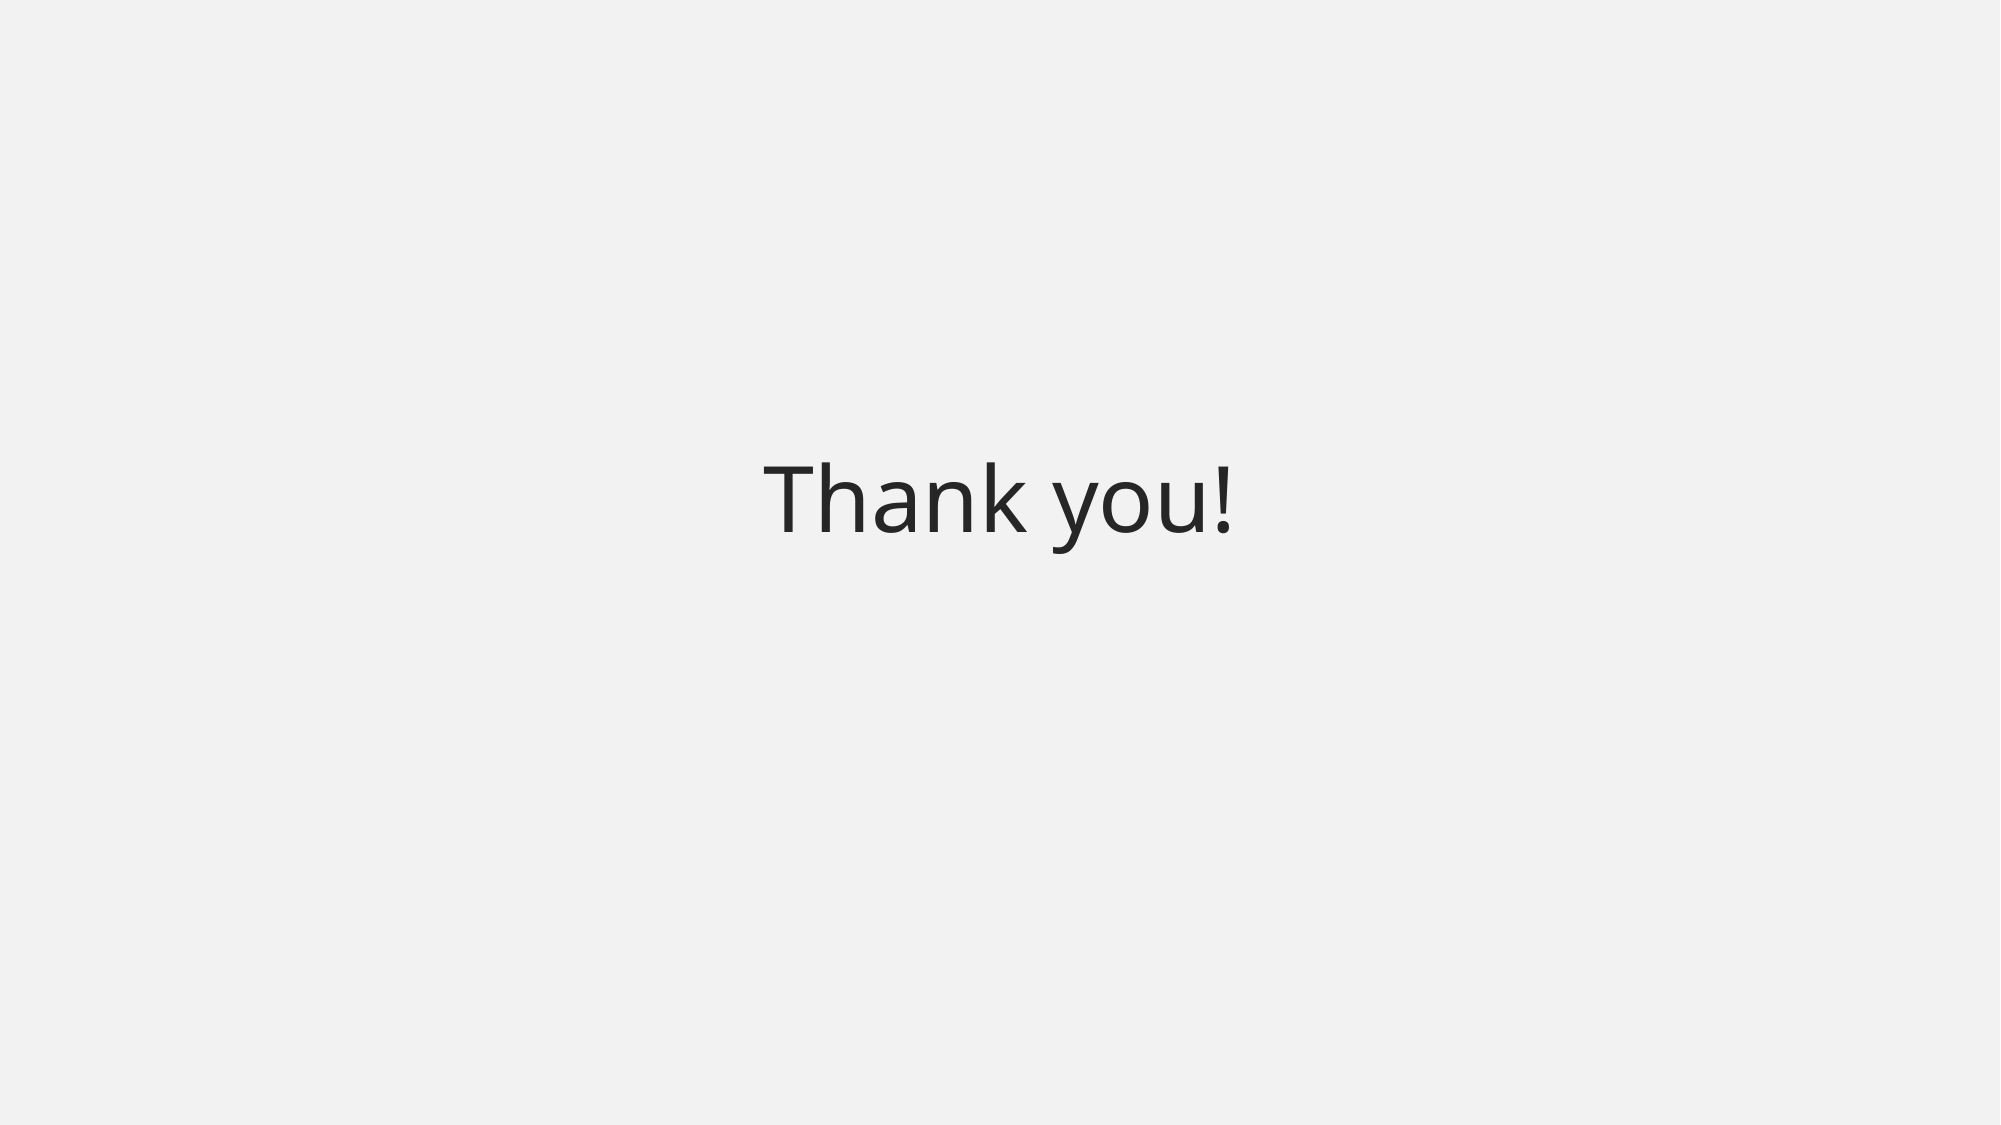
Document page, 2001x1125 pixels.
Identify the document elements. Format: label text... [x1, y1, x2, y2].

list Thank you! [366, 432, 1634, 942]
